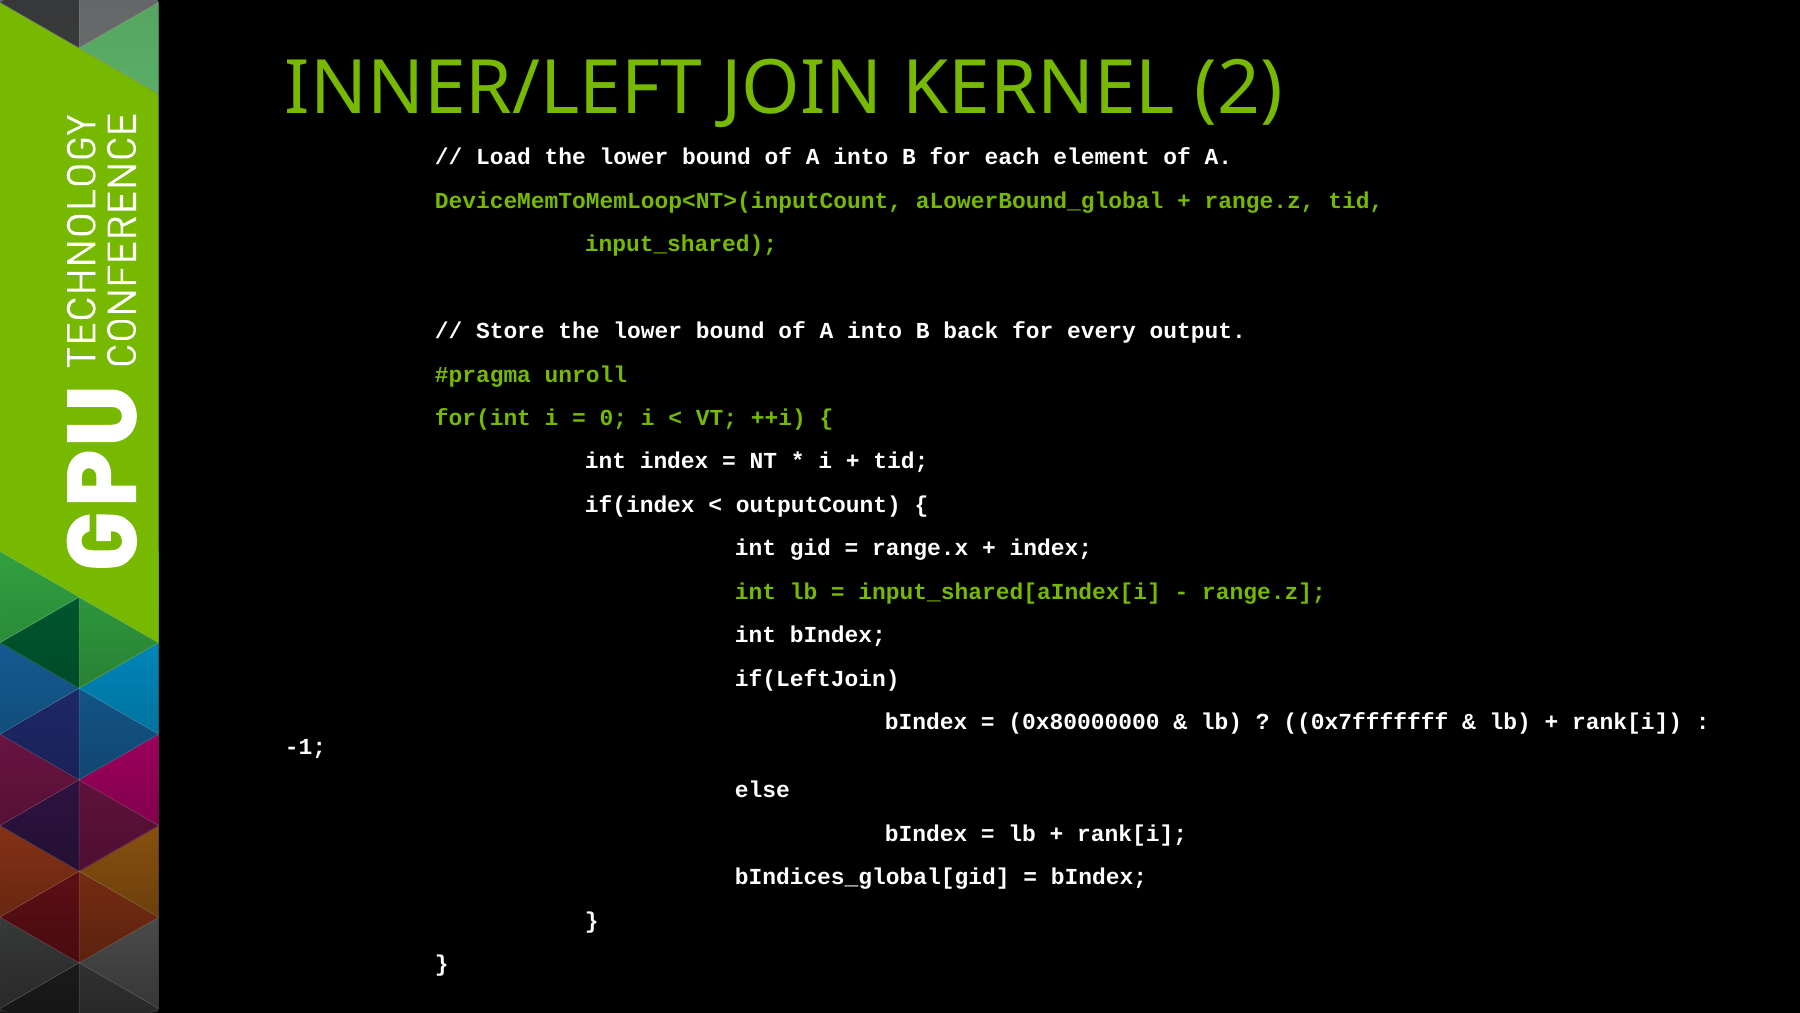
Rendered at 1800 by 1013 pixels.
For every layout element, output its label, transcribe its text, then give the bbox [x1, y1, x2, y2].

list // Load the lower bound of A into B for each element of A. DeviceMemToMemLoop<NT>(inputCount, aLowerBound_global + range.z, tid, input_shared); // Store the lower bound of A into B back for every output. #pragma unroll for(int i = 0; i < VT; ++i) { int index = NT * i + tid; if(index < outputCount) { int gid = range.x + index; int lb = input_shared[aIndex[i] - range.z]; int bIndex; if(LeftJoin) bIndex = (0x80000000 & lb) ? ((0x7fffffff & lb) + rank[i]) : -1; else bIndex = lb + rank[i]; bIndices_global[gid] = bIndex; } } [269, 137, 1746, 971]
title Inner/Left Join Kernel (2) [269, 42, 1746, 137]
